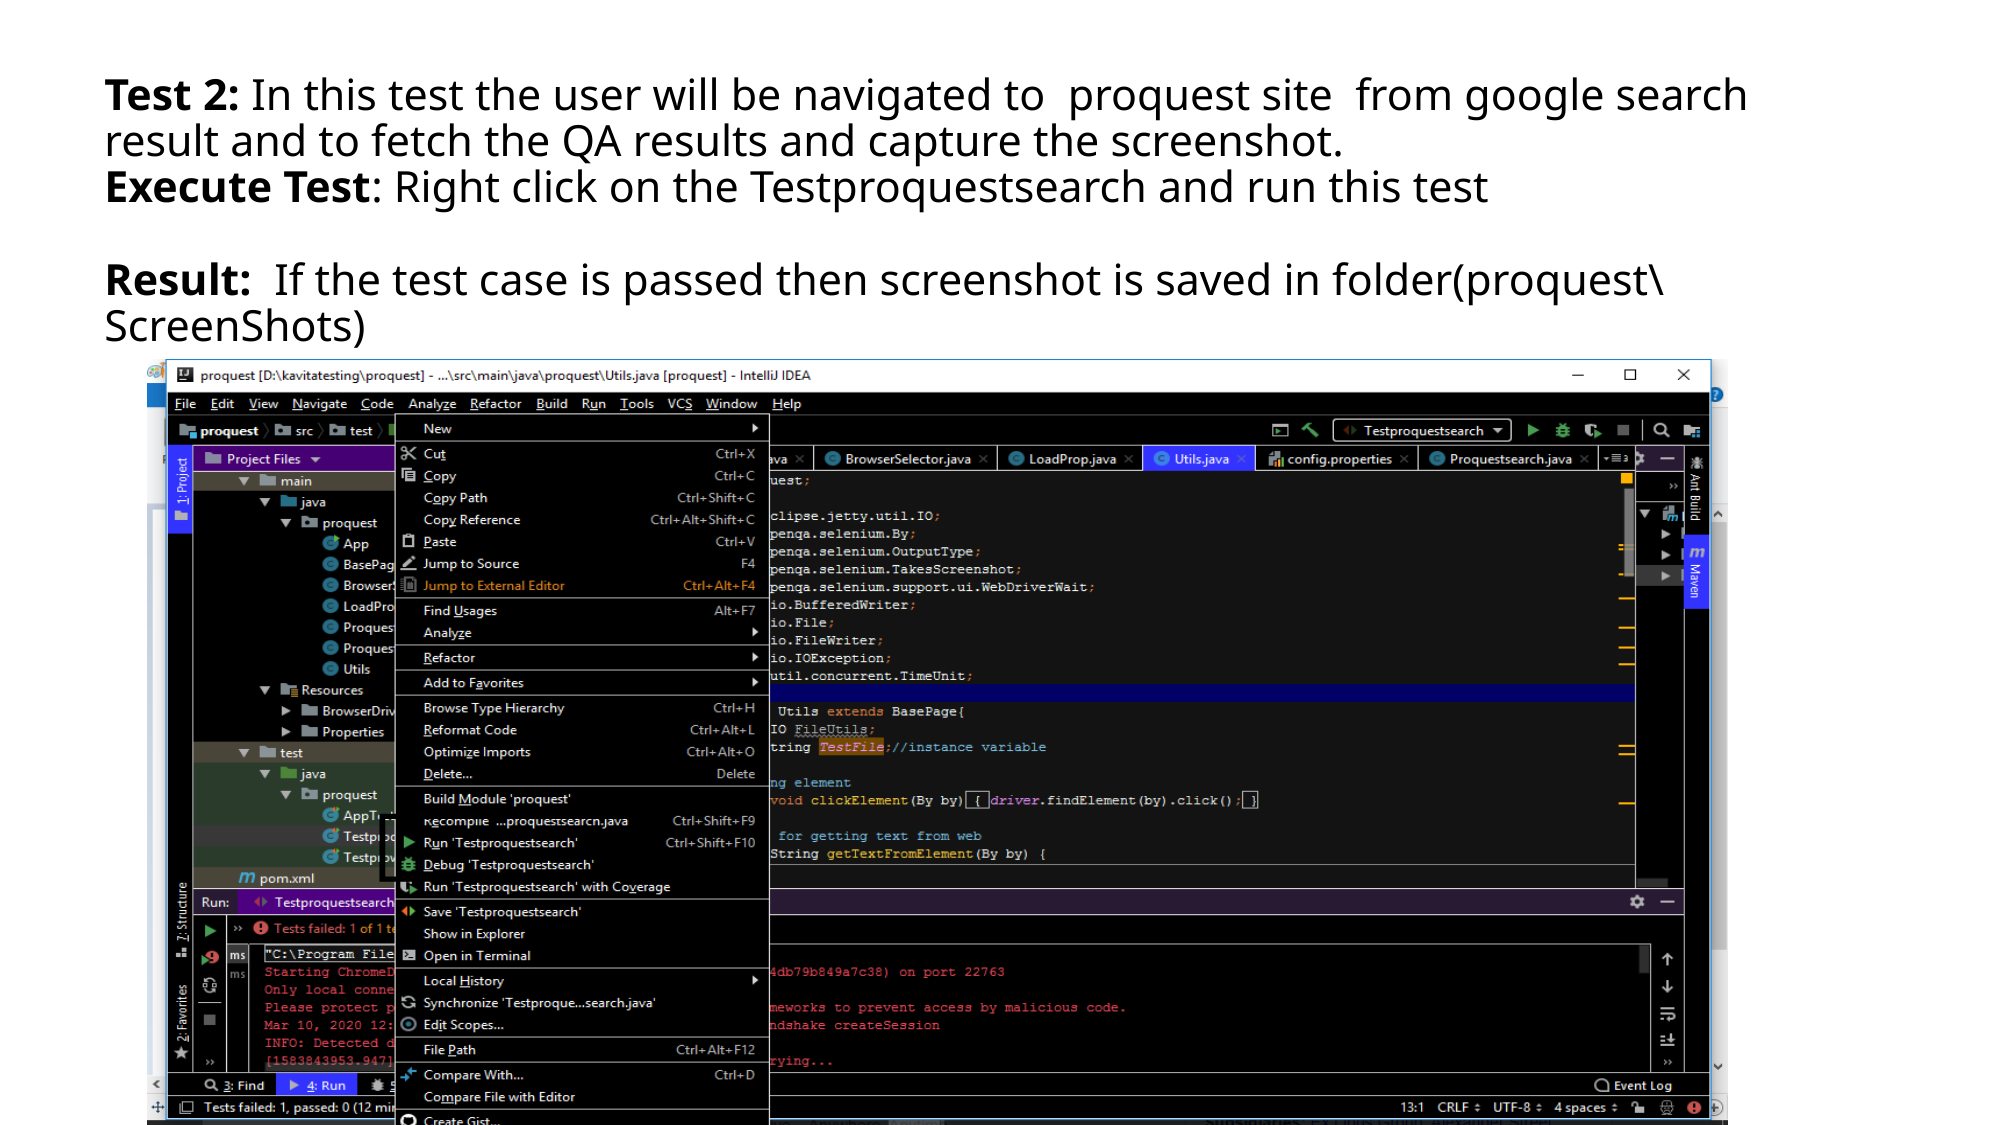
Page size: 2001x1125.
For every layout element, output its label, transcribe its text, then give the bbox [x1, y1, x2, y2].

title Test 2: In this test the user will be navigated to proquest site from google search result and to fetch the QA results and capture the screenshot. Execute Test: Right click on the Testproquestsearch and run this test Result: If the test case is passed then screenshot is saved in folder(proquest\ScreenShots) [89, 64, 1786, 360]
picture [147, 359, 1728, 1125]
